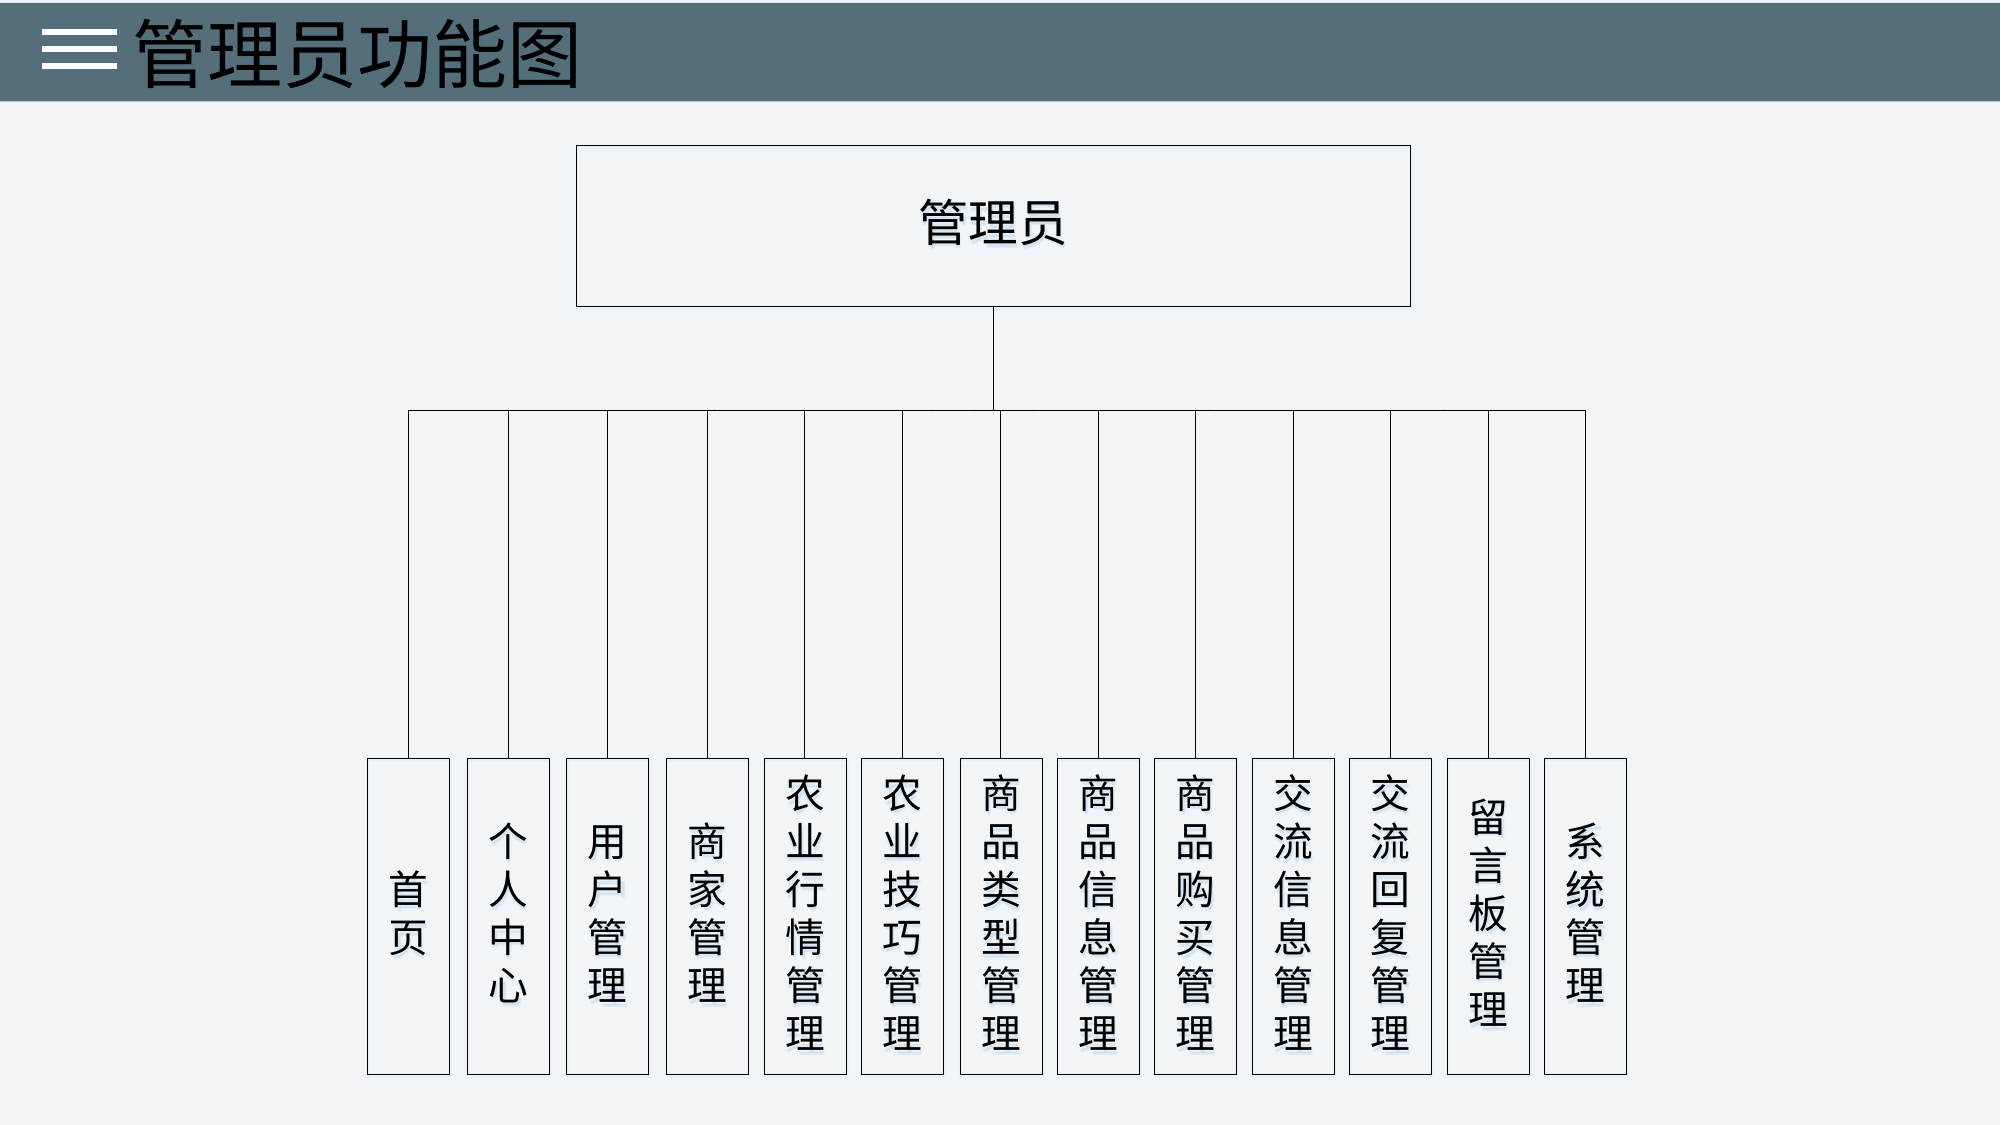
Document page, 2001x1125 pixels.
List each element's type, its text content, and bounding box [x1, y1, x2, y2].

text_box 管理员功能图 [117, 1, 729, 105]
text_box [61, 143, 1934, 1079]
text_box [729, 2, 2000, 102]
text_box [42, 32, 118, 67]
text_box [0, 2, 117, 102]
